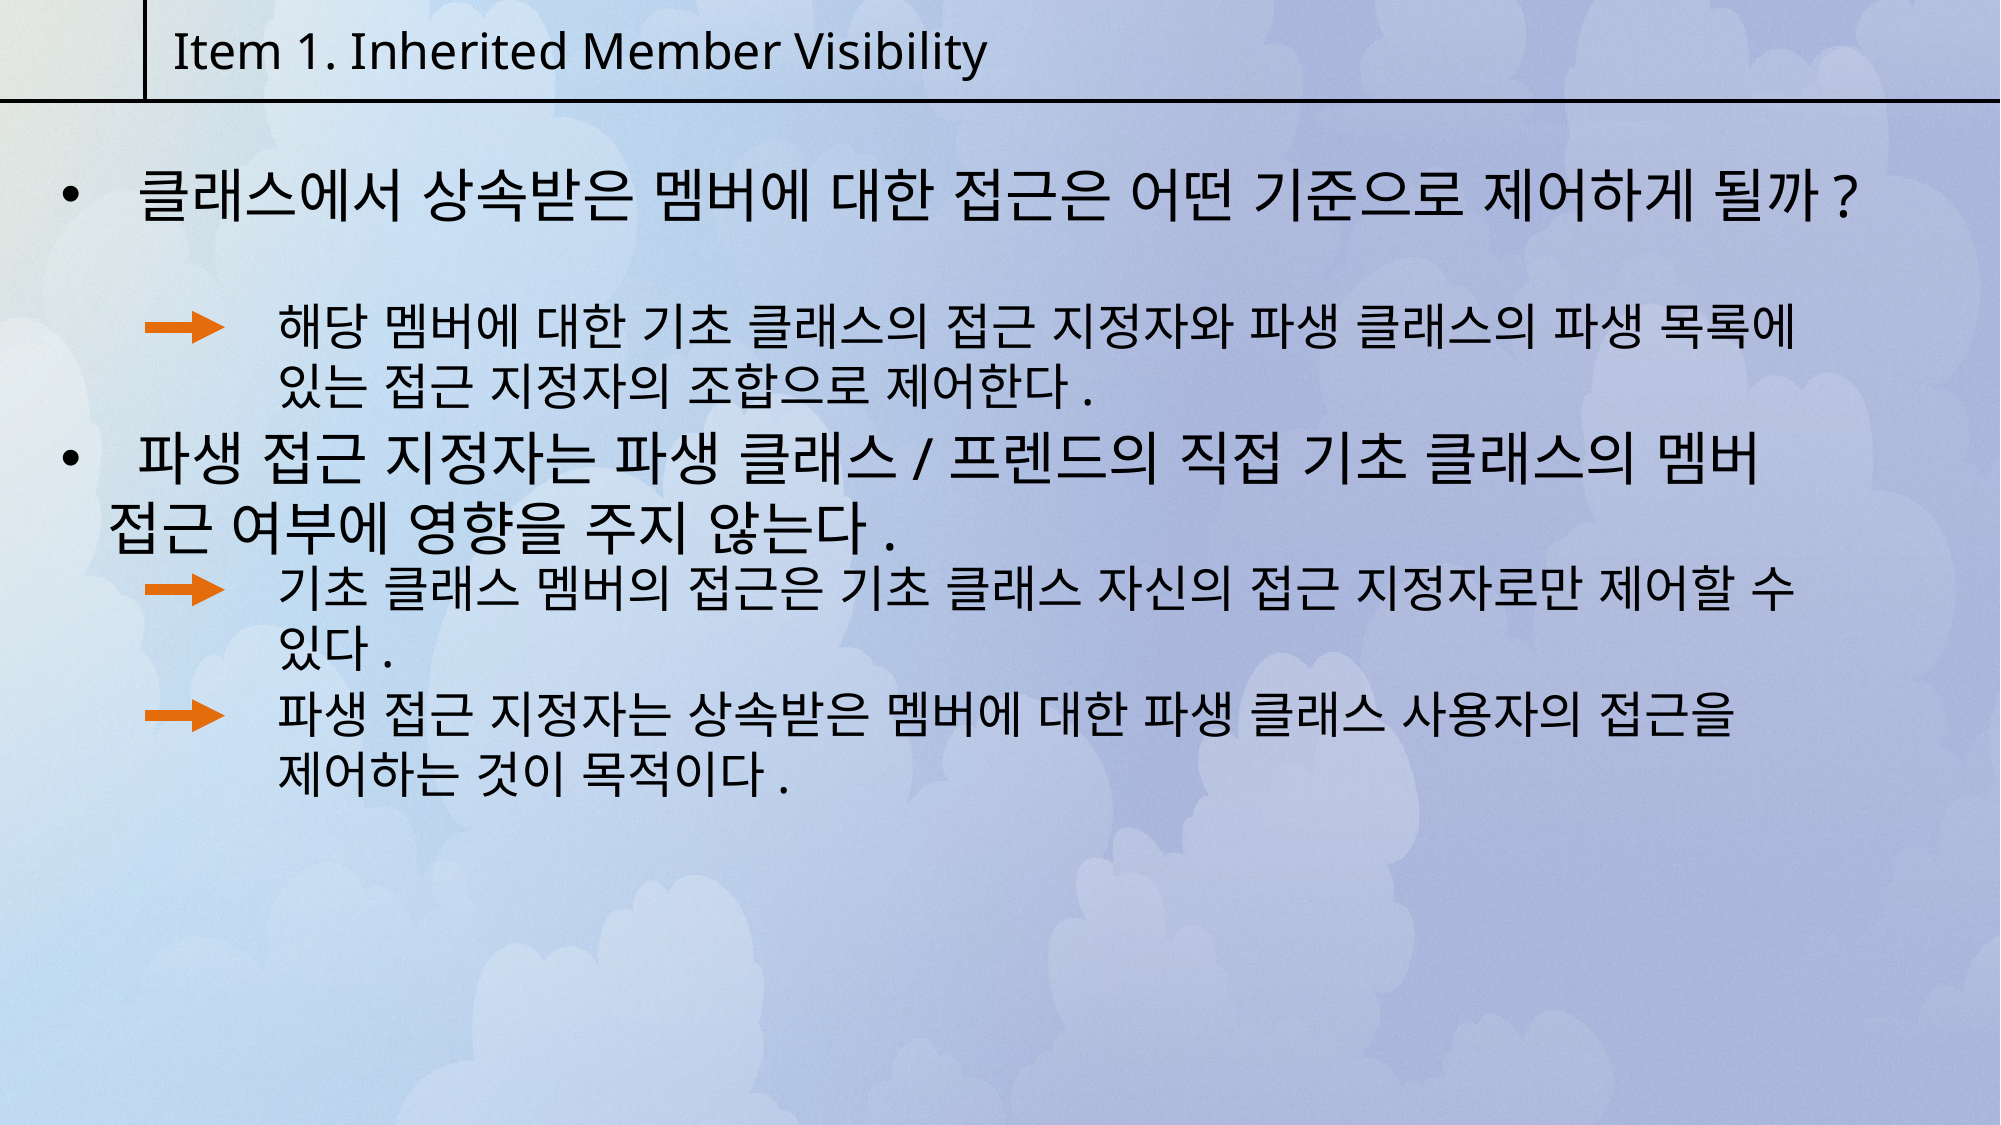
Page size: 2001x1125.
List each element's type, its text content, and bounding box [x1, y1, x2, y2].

text_box 클래스에서 상속받은 멤버에 대한 접근은 어떤 기준으로 제어하게 될까? [45, 151, 1838, 237]
text_box 파생 접근 지정자는 상속받은 멤버에 대한 파생 클래스 사용자의 접근을 제어하는 것이 목적이다. [262, 676, 1914, 811]
text_box 기초 클래스 멤버의 접근은 기초 클래스 자신의 접근 지정자로만 제어할 수 있다. [262, 550, 1914, 676]
text_box 파생 접근 지정자는 파생 클래스/프렌드의 직접 기초 클래스의 멤버 접근 여부에 영향을 주지 않는다. [45, 414, 1838, 570]
text_box 해당 멤버에 대한 기초 클래스의 접근 지정자와 파생 클래스의 파생 목록에 있는 접근 지정자의 조합으로 제어한다. [262, 287, 1914, 423]
text_box Item 1. Inherited Member Visibility [149, 12, 2000, 88]
